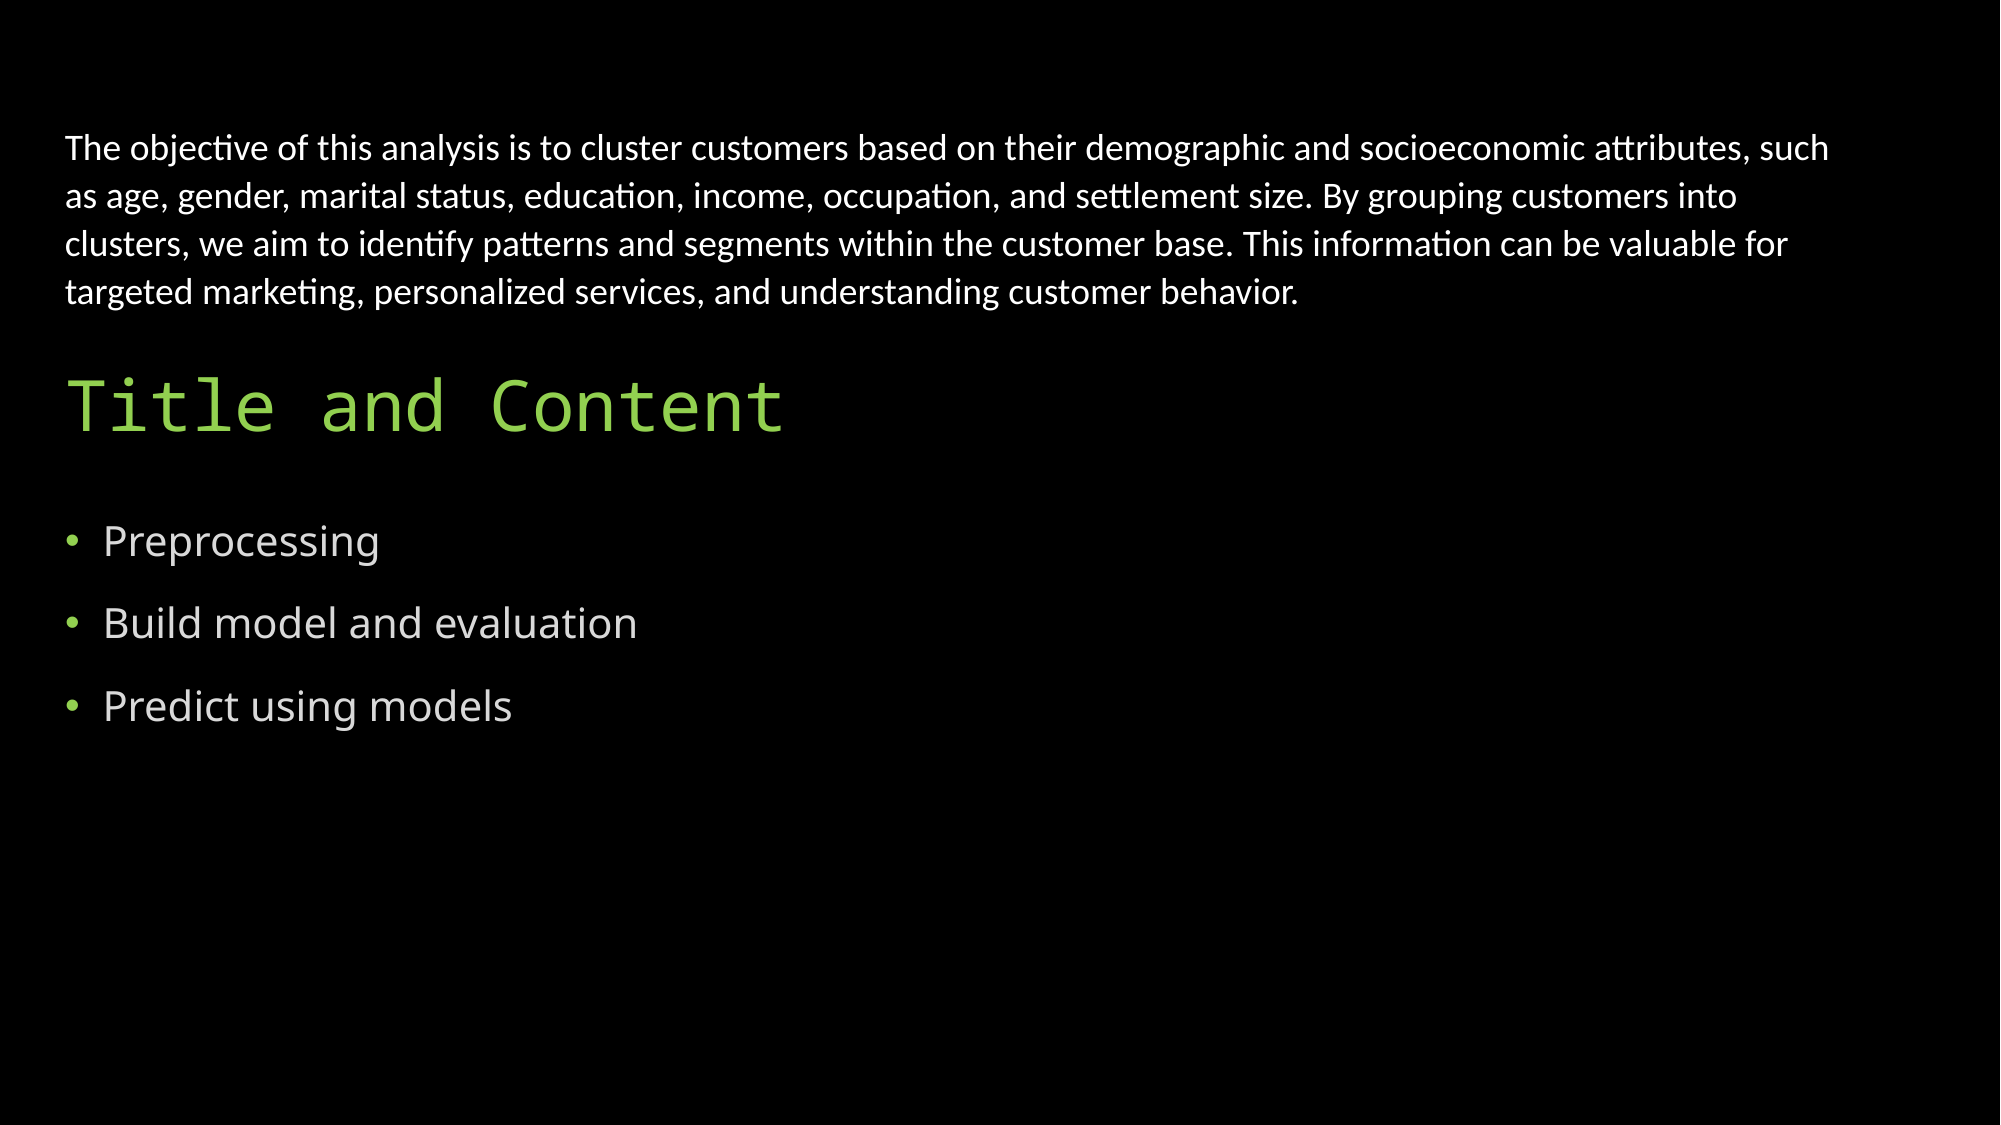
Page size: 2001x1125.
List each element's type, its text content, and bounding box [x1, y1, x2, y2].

text_box The objective of this analysis is to cluster customers based on their demographic and socioeconomic attributes, such as age, gender, marital status, education, income, occupation, and settlement size. By grouping customers into clusters, we aim to identify patterns and segments within the customer base. This information can be valuable for targeted marketing, personalized services, and understanding customer behavior. [50, 112, 1888, 320]
list Preprocessing Build model and evaluation Predict using models [50, 512, 1050, 913]
title Title and Content [50, 320, 1550, 455]
